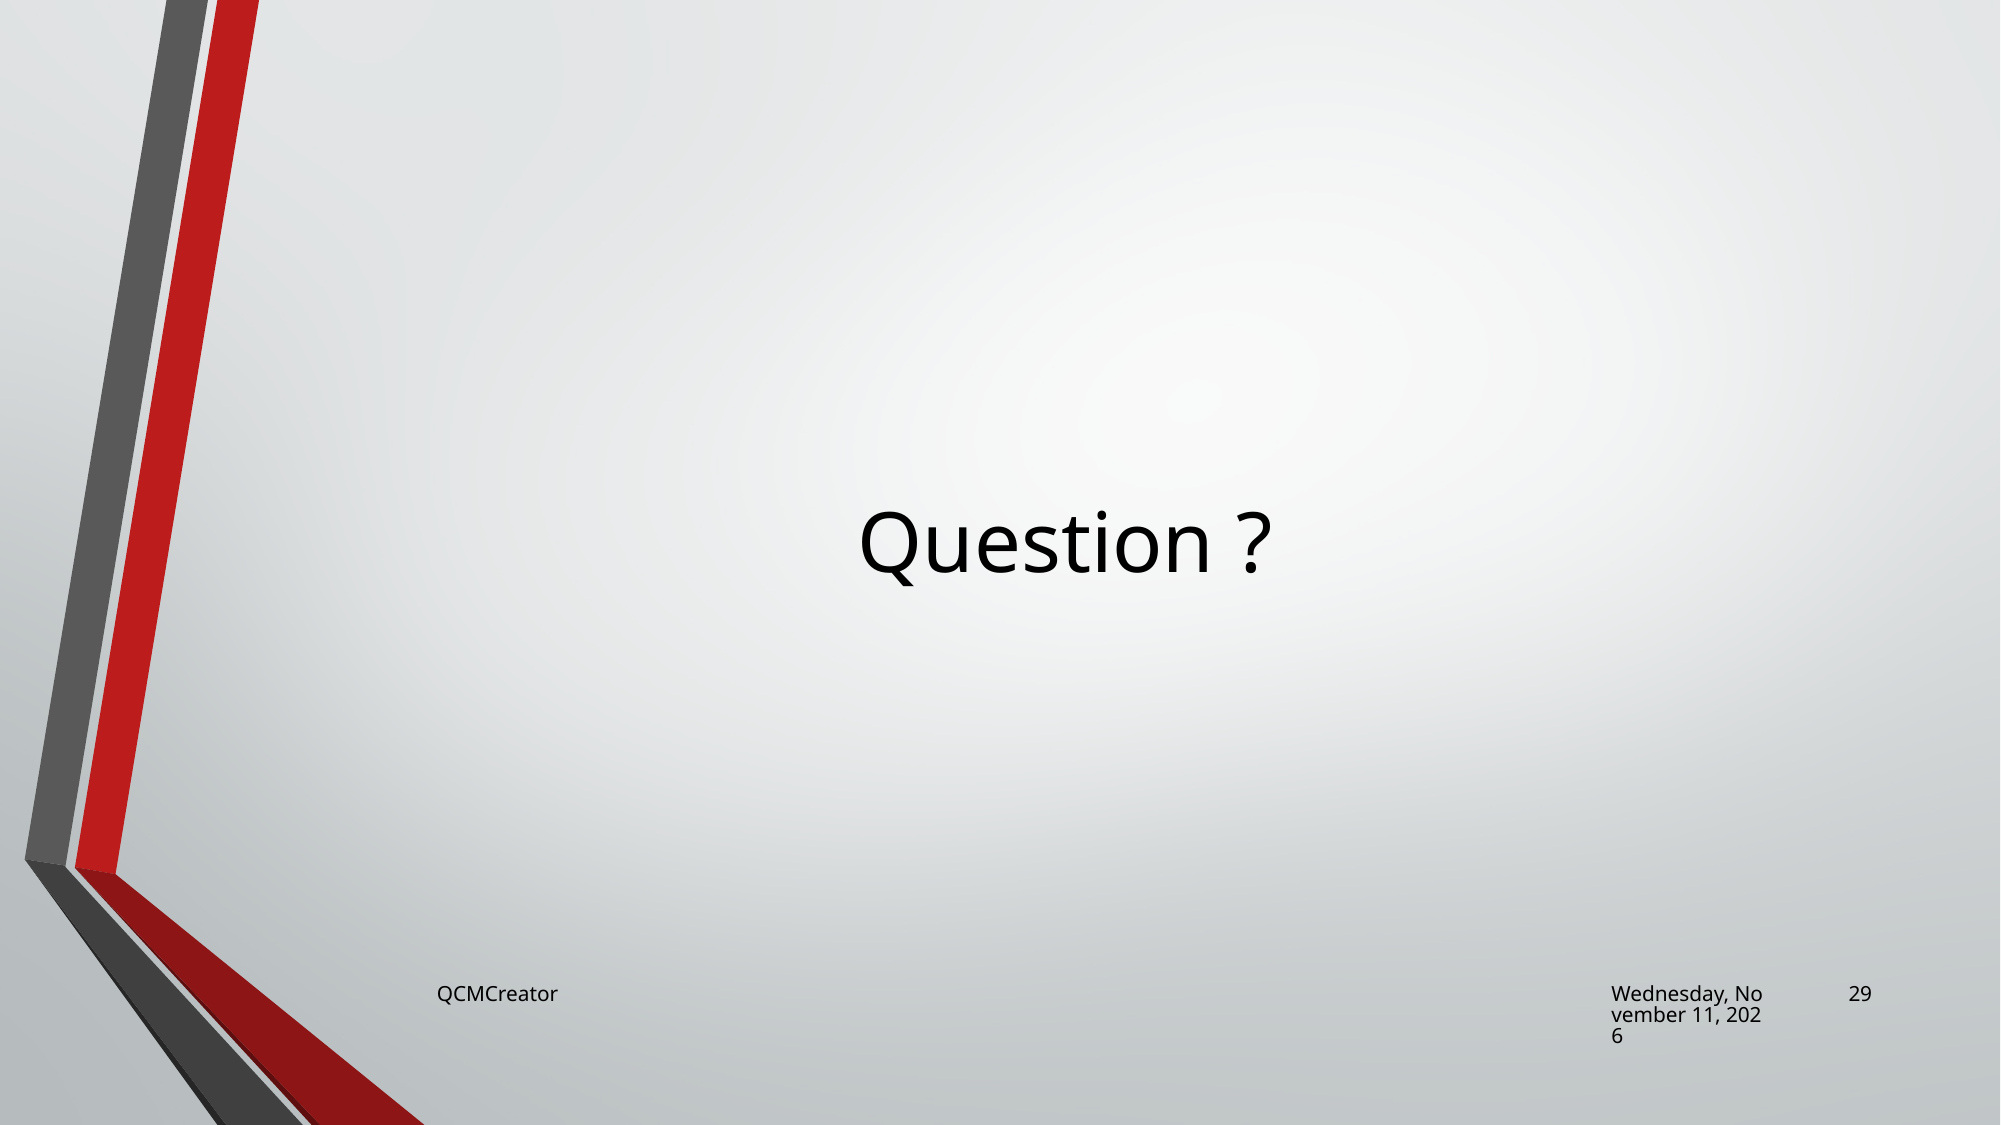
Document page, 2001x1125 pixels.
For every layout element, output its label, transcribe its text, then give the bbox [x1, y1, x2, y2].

footer QCMCreator [421, 965, 1584, 1025]
title Question ? [243, 112, 1887, 966]
slide_number 29 [1796, 965, 1887, 1025]
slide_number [1596, 965, 1784, 1025]
